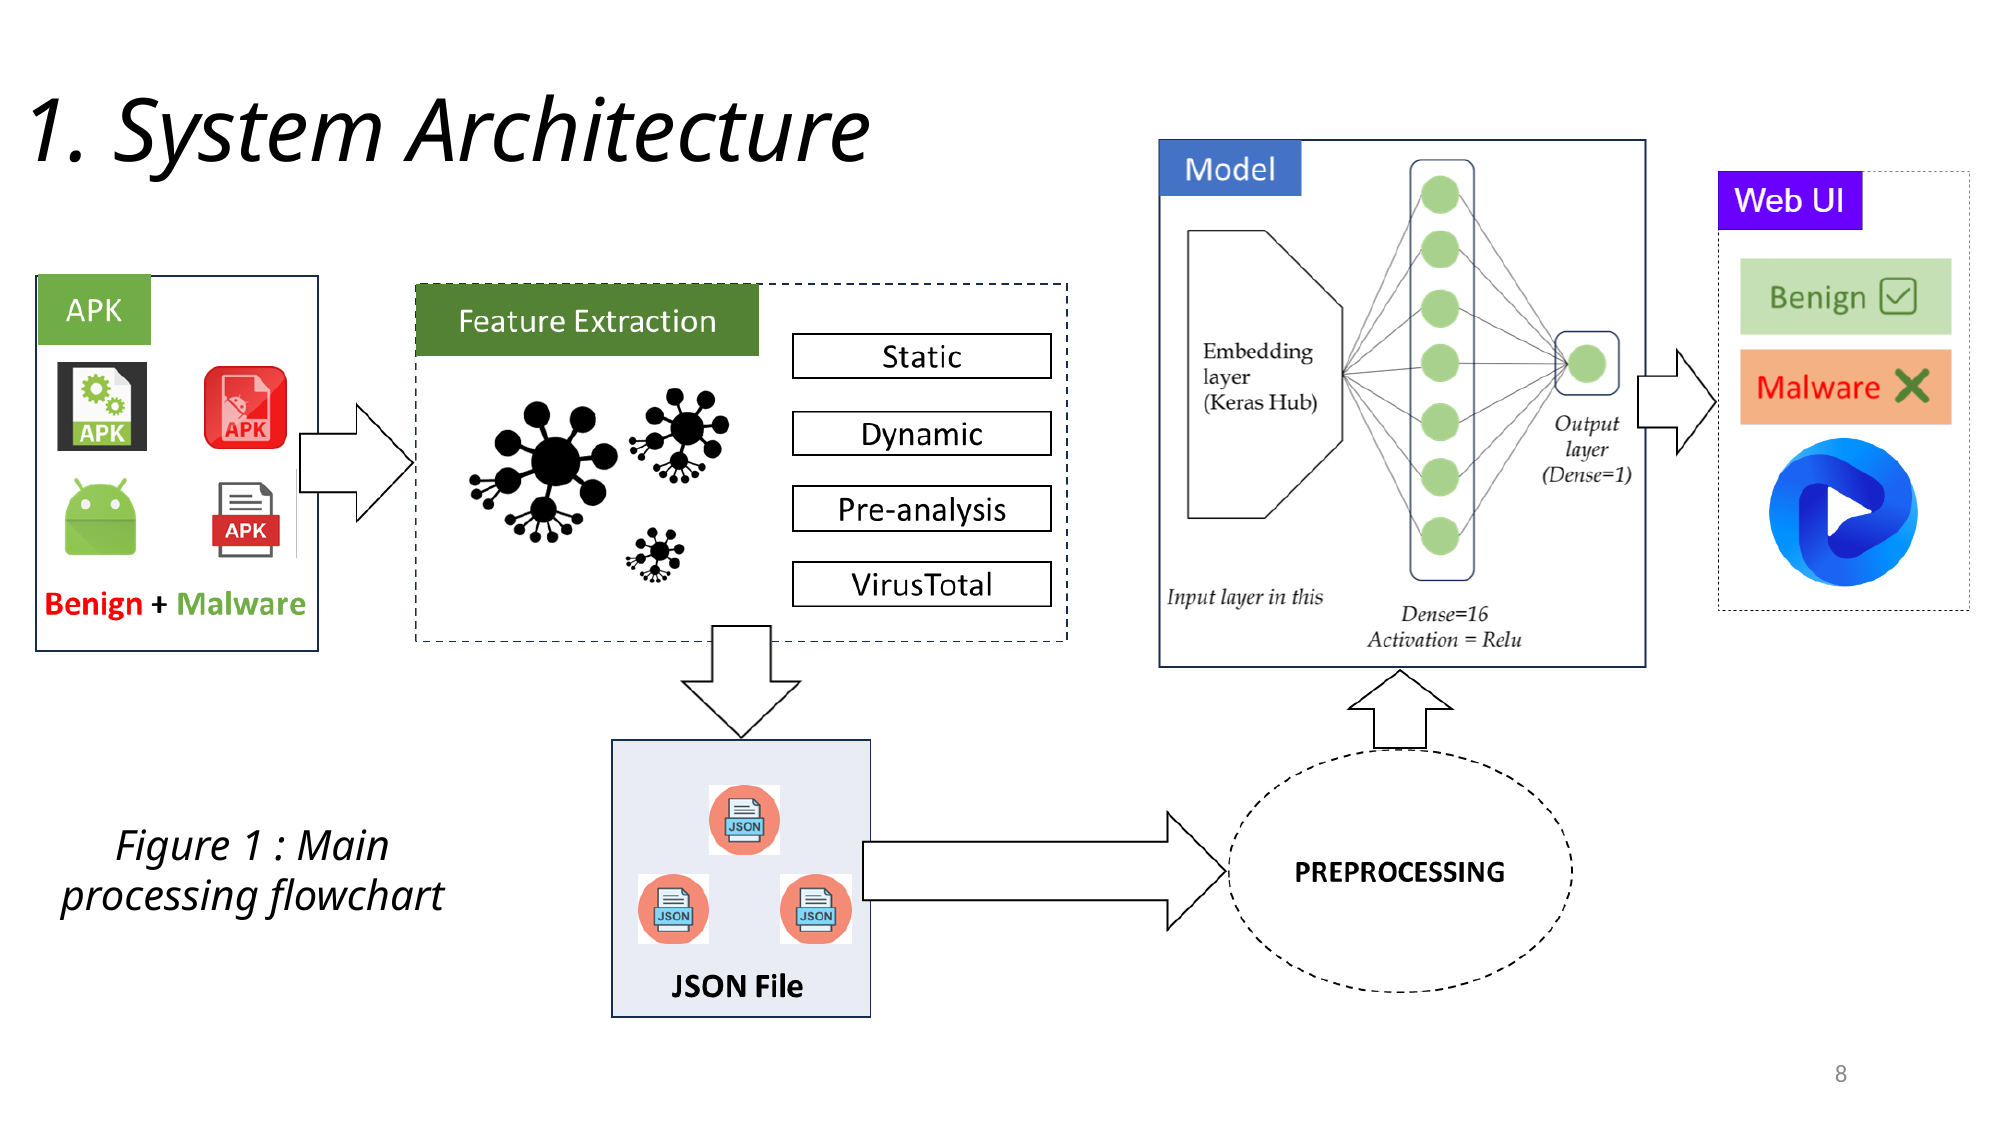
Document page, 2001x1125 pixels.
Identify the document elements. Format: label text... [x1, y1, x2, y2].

title 1. System Architecture [0, 39, 915, 188]
picture [22, 135, 1970, 1028]
slide_number 8 [1412, 1042, 1863, 1103]
